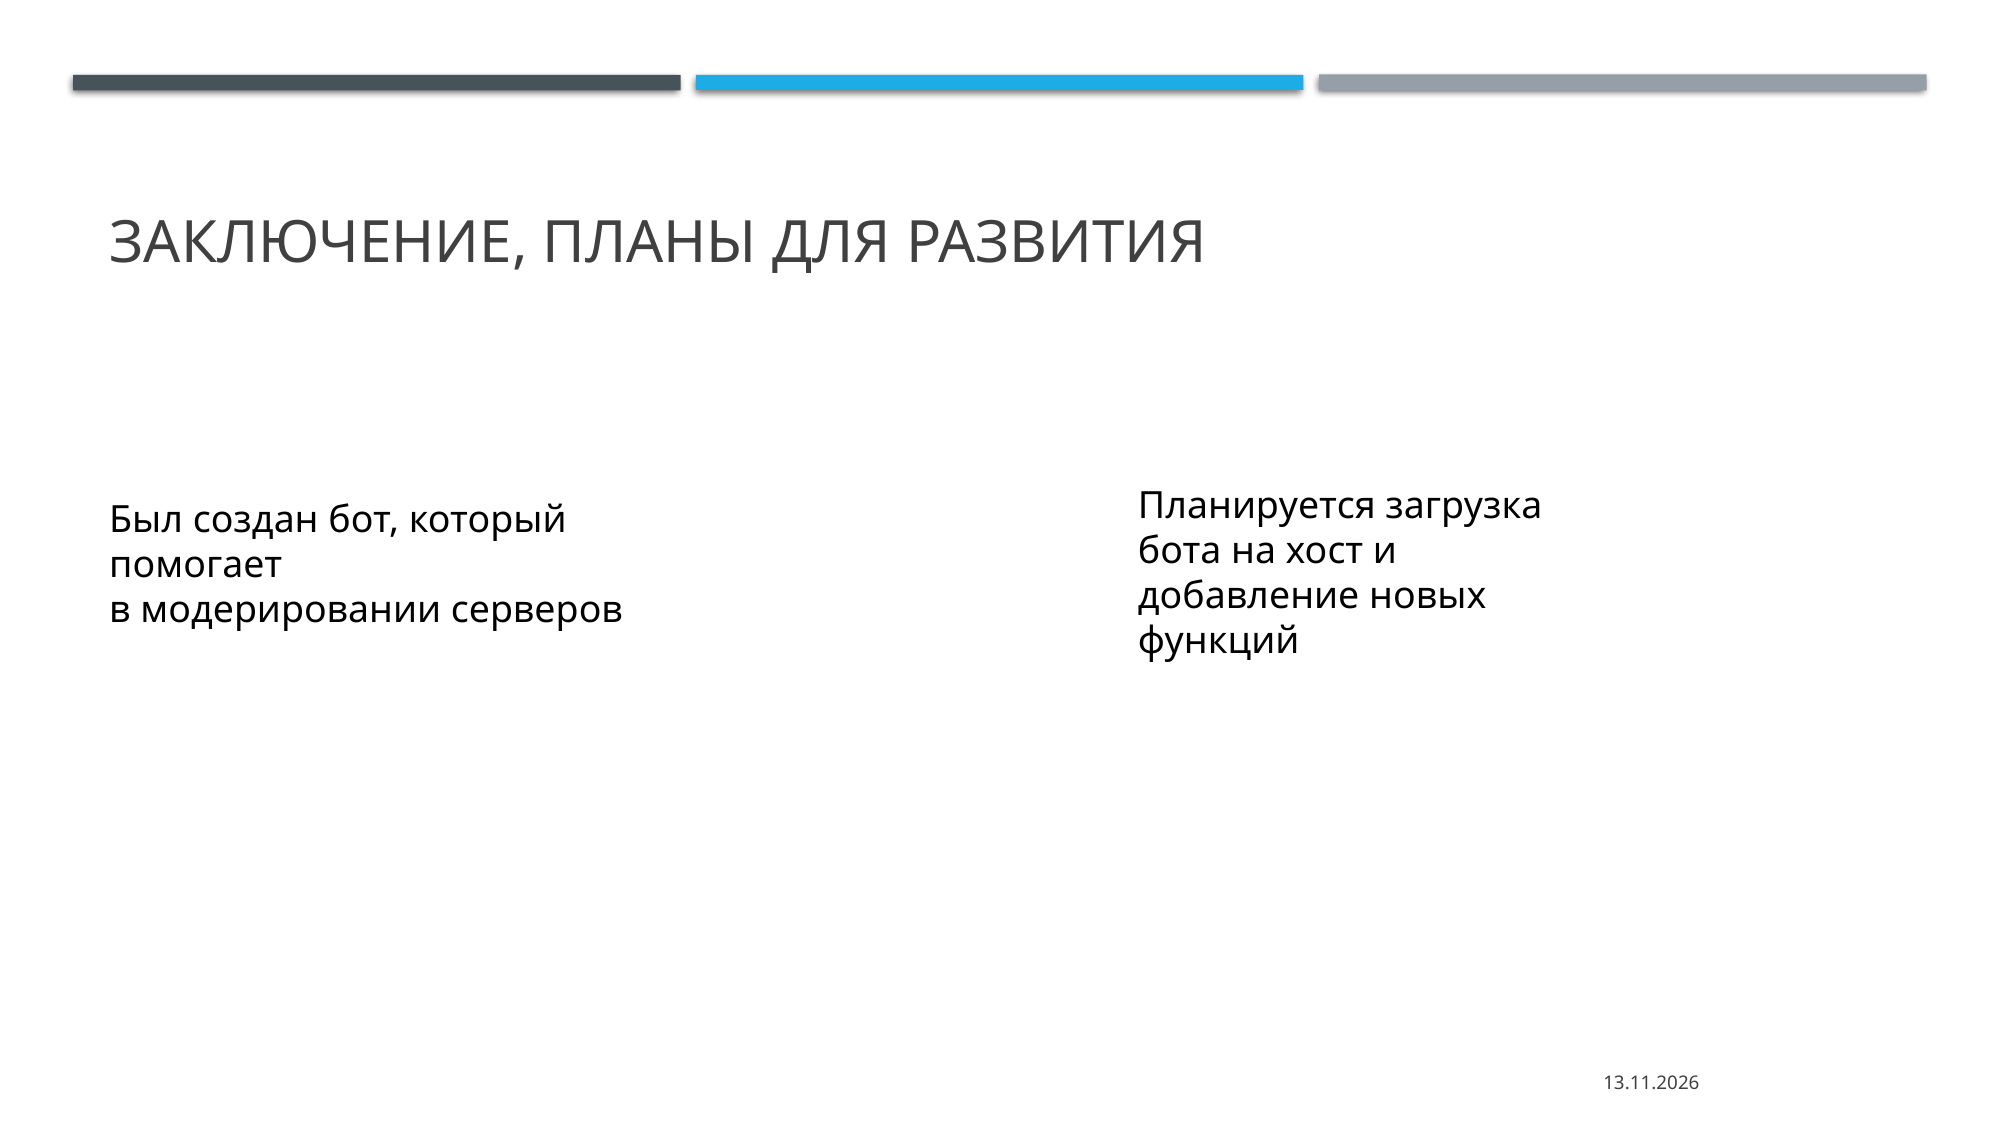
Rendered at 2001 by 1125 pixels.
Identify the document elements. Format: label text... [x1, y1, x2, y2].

text_box Планируется загрузка бота на хост и добавление новых функций [1123, 473, 1631, 669]
text_box Был создан бот, который помогает в модерировании серверов [94, 487, 722, 638]
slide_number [1247, 1053, 1715, 1114]
title Заключение, планы для развития [94, 119, 1904, 282]
